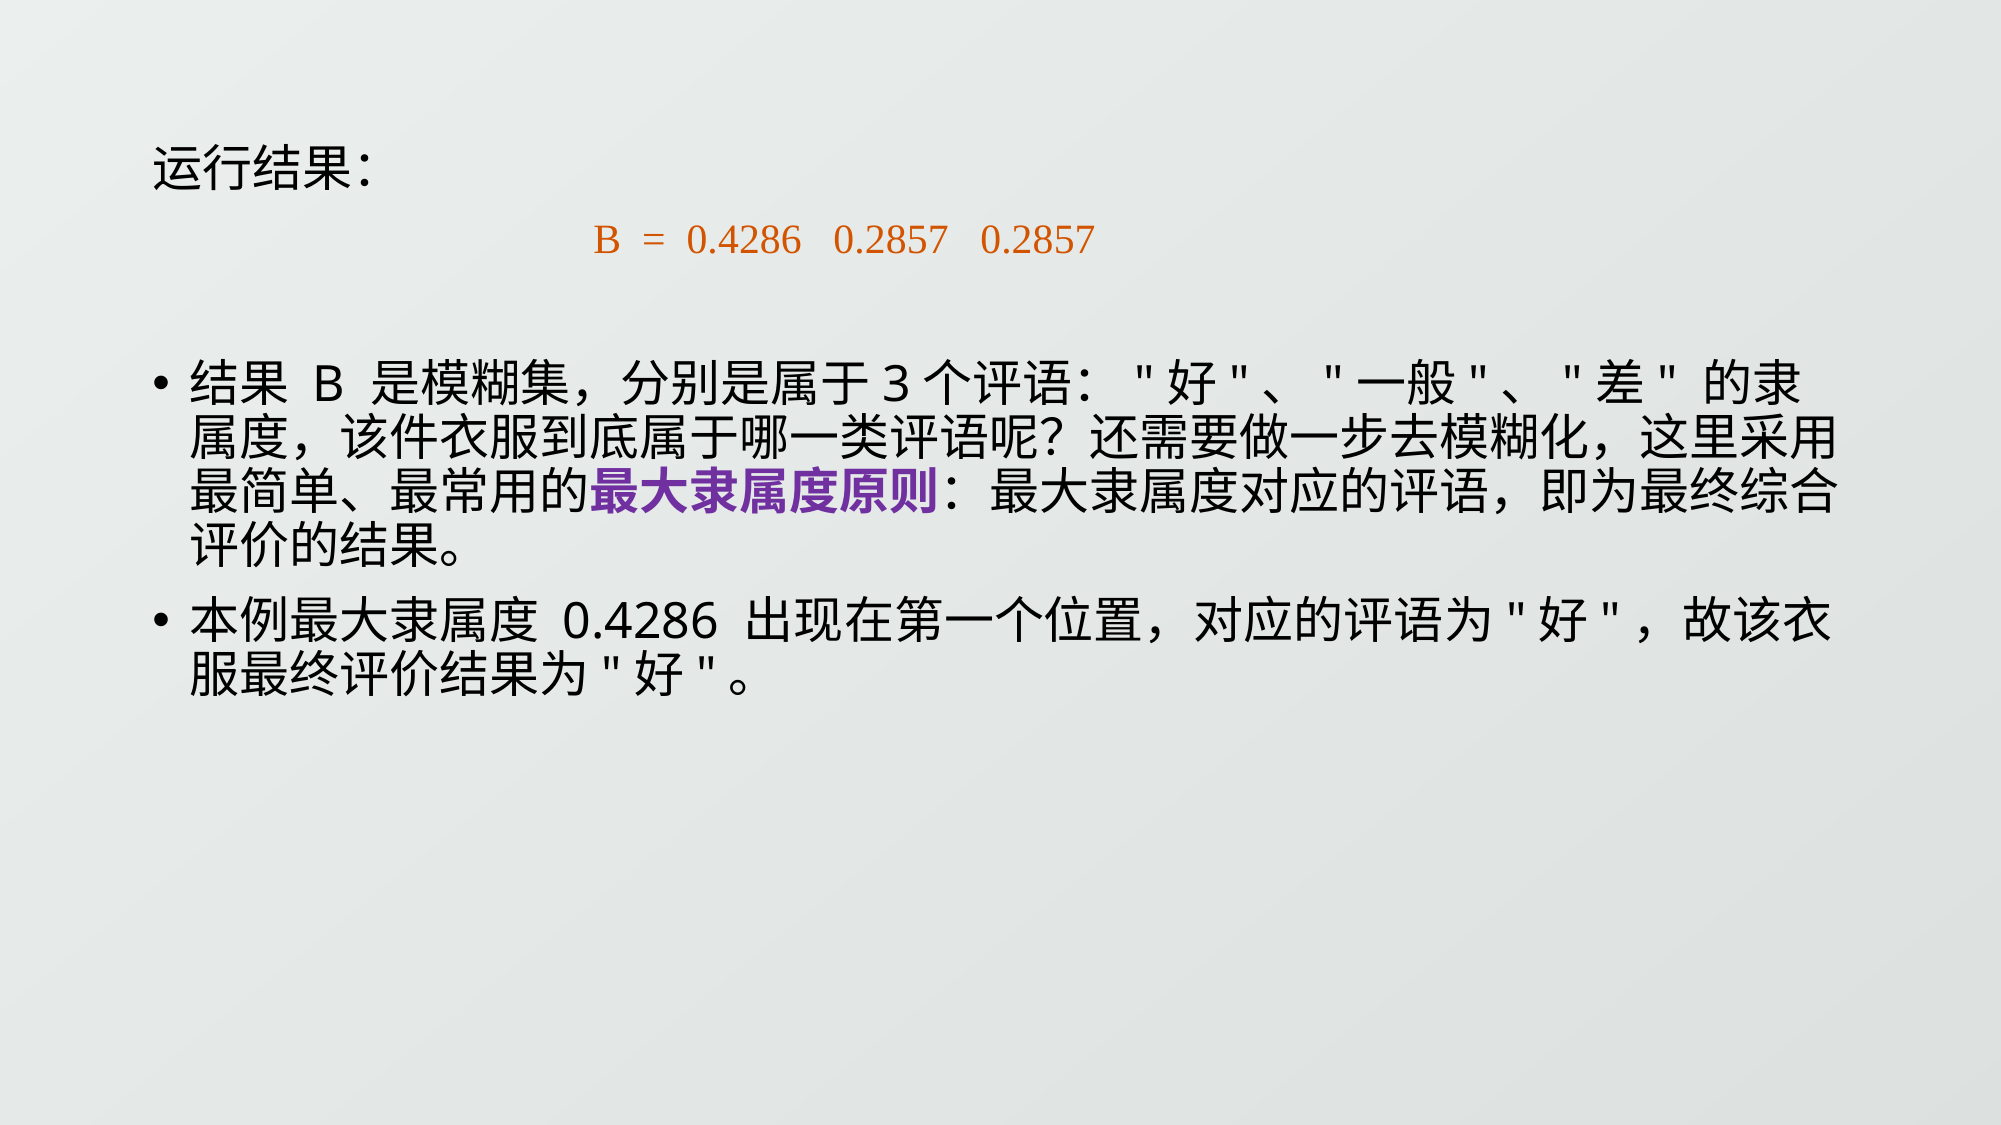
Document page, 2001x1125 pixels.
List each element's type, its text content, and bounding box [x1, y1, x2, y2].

list 运行结果： B = 0.4286 0.2857 0.2857 结果 B 是模糊集，分别是属于3个评语："好"、"一般"、"差" 的隶属度，该件衣服到底属于哪一类评语呢？还需要做一步去模糊化，这里采用最简单、最常用的最大隶属度原则：最大隶属度对应的评语，即为最终综合评价的结果。 本例最大隶属度 0.4286 出现在第一个位置，对应的评语为"好"，故该衣服最终评价结果为"好"。 [137, 135, 1863, 1014]
